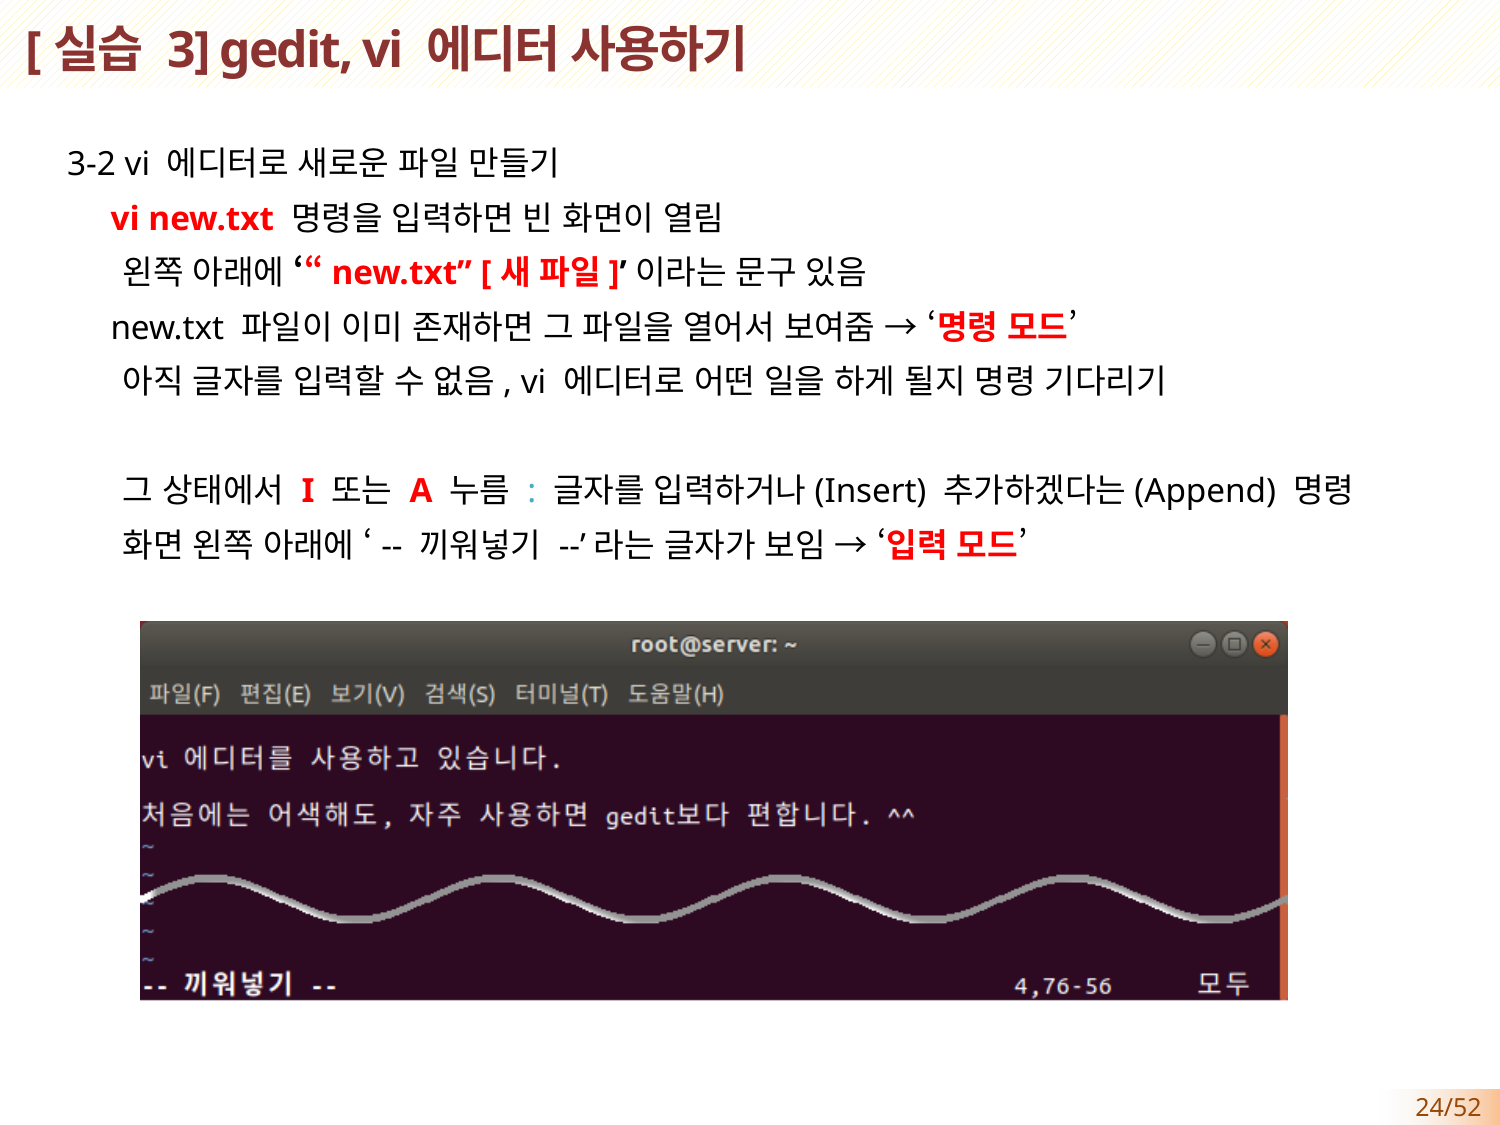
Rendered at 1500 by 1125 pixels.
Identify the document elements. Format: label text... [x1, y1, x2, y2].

list 3-2 vi 에디터로 새로운 파일 만들기 vi new.txt 명령을 입력하면 빈 화면이 열림 왼쪽 아래에 ‘“new.txt” [새 파일]’이라는 문구 있음 new.txt 파일이 이미 존재하면 그 파일을 열어서 보여줌 → ‘명령 모드’ 아직 글자를 입력할 수 없음, vi 에디터로 어떤 일을 하게 될지 명령 기다리기 그 상태에서 I 또는 A 누름 : 글자를 입력하거나(Insert) 추가하겠다는(Append) 명령 화면 왼쪽 아래에 ‘-- 끼워넣기 --’라는 글자가 보임 → ‘입력 모드’ [10, 126, 1481, 1117]
title [실습 3] gedit, vi 에디터 사용하기 [10, 8, 1288, 87]
picture [140, 621, 1288, 1002]
